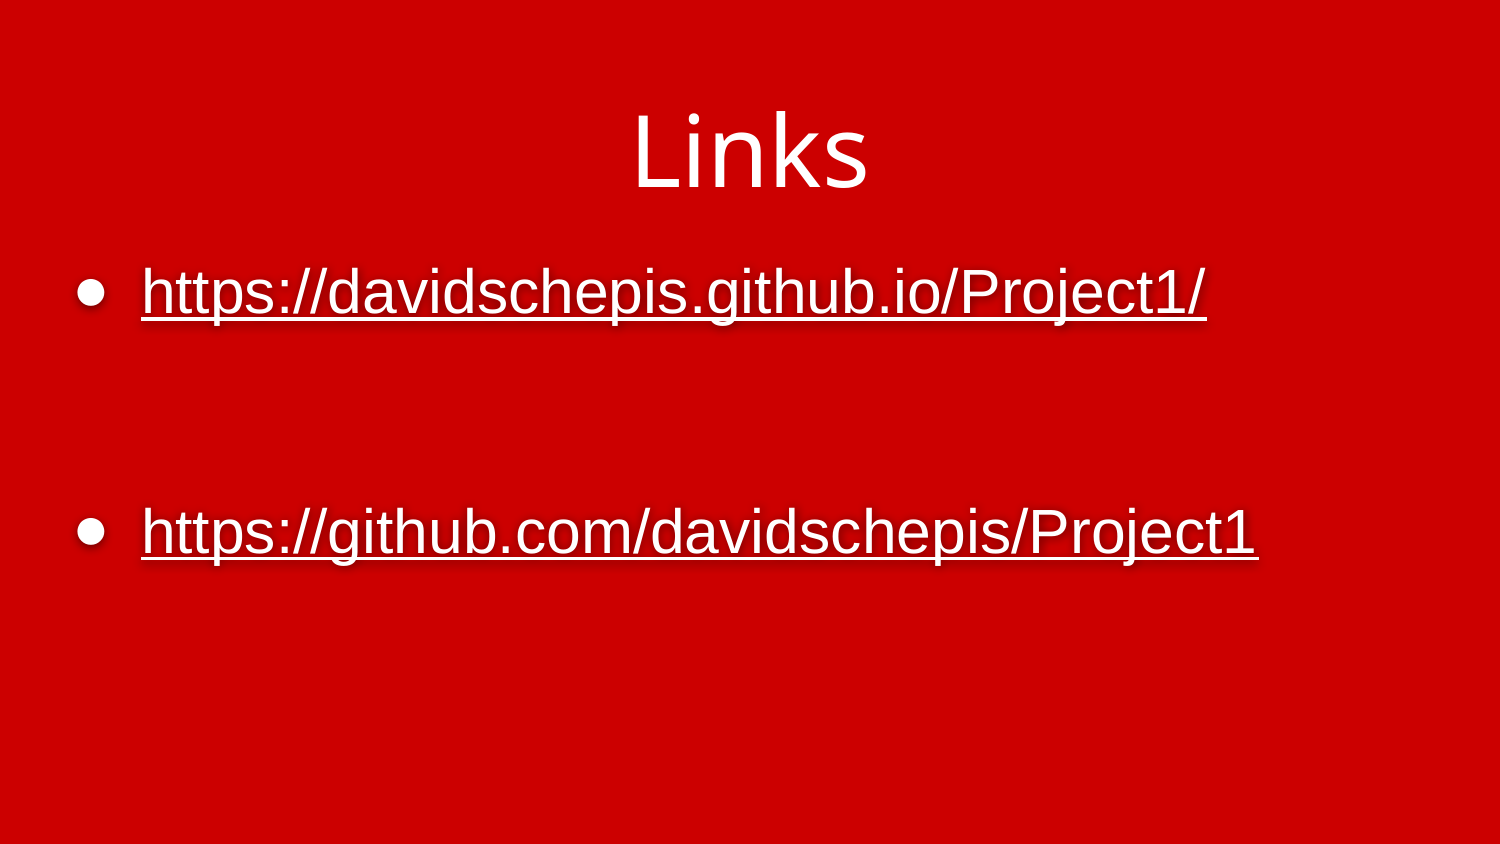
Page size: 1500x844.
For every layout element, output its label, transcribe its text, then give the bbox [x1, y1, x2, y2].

title Links [51, 72, 1449, 167]
list https://davidschepis.github.io/Project1/ https://github.com/davidschepis/Project1 [51, 225, 1449, 829]
